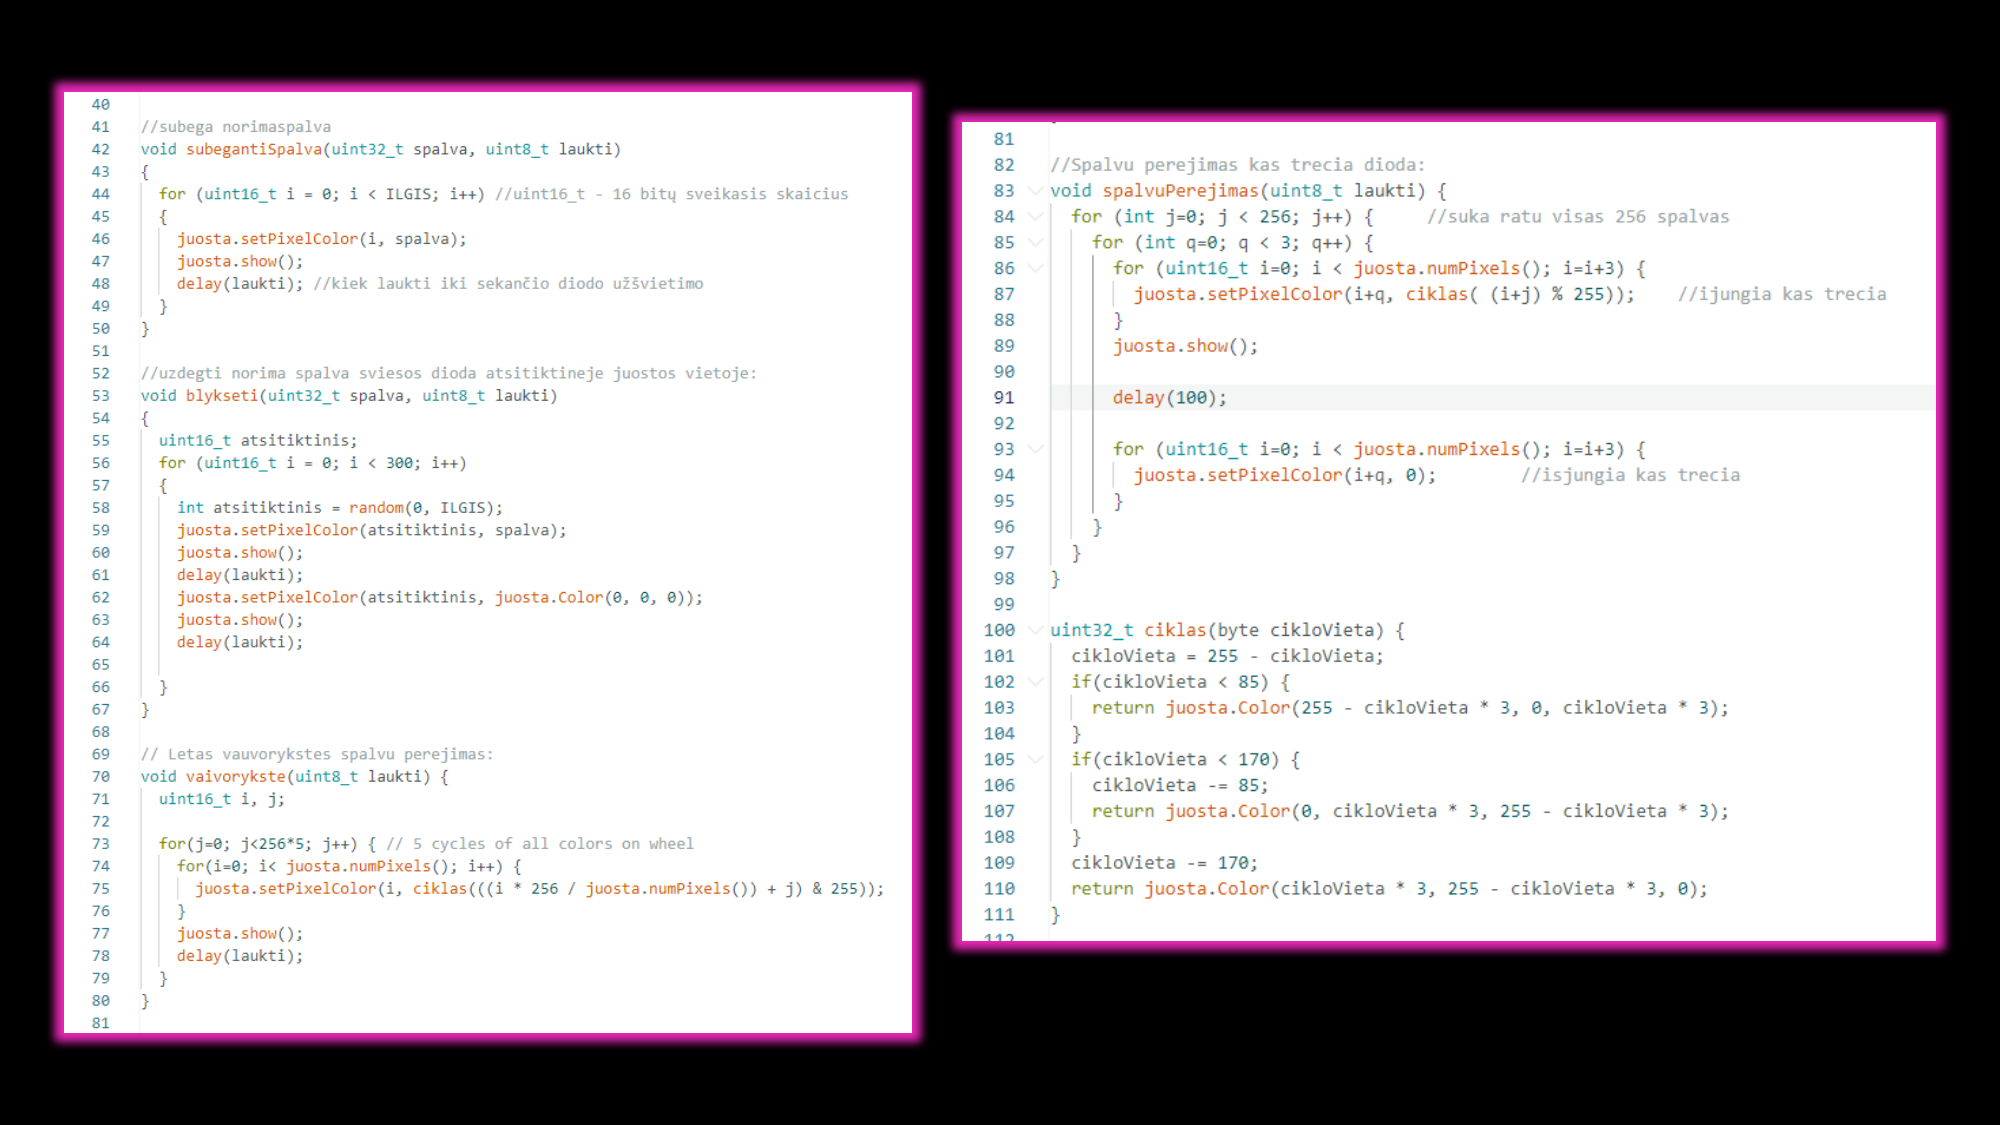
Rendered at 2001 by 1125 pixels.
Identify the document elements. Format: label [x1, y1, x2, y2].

picture [63, 91, 912, 1034]
picture [961, 122, 1937, 941]
